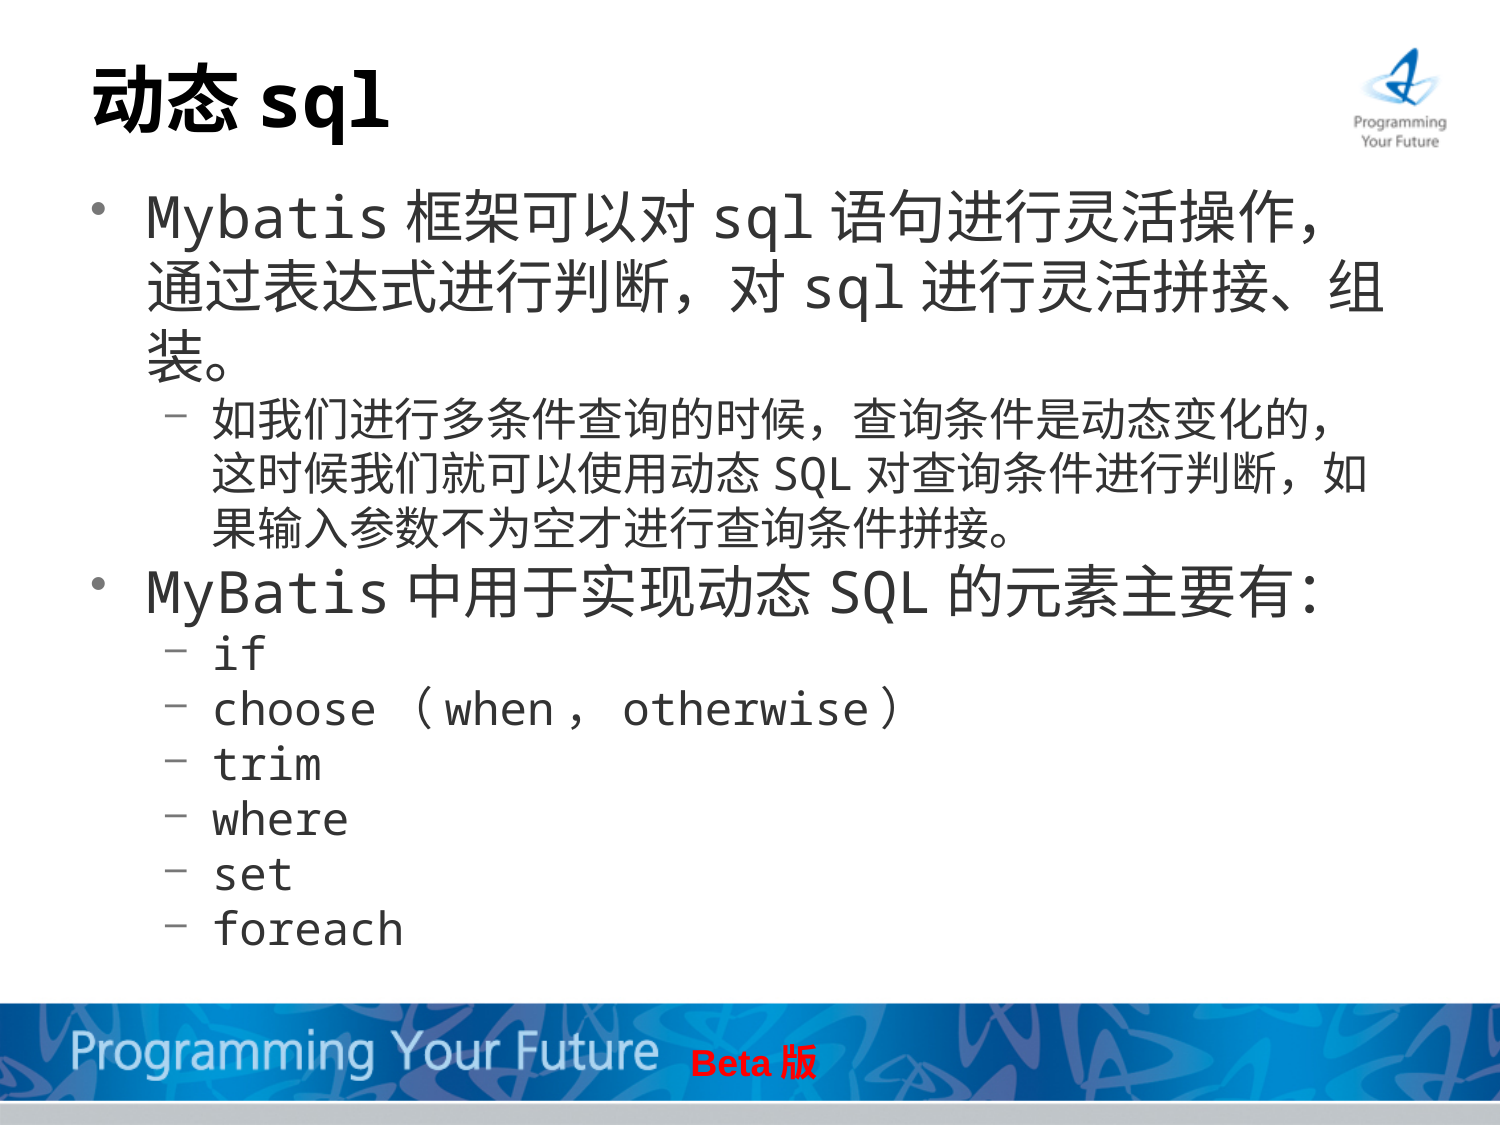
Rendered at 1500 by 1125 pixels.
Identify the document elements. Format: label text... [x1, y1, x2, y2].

picture [0, 997, 1500, 1125]
title 动态sql [74, 44, 1271, 162]
picture [1340, 42, 1461, 157]
list Mybatis框架可以对sql语句进行灵活操作，通过表达式进行判断，对sql进行灵活拼接、组装。 如我们进行多条件查询的时候，查询条件是动态变化的，这时候我们就可以使用动态SQL对查询条件进行判断，如果输入参数不为空才进行查询条件拼接。 MyBatis中用于实现动态SQL的元素主要有： if choose（when，otherwise） trim where set foreach [74, 172, 1412, 988]
